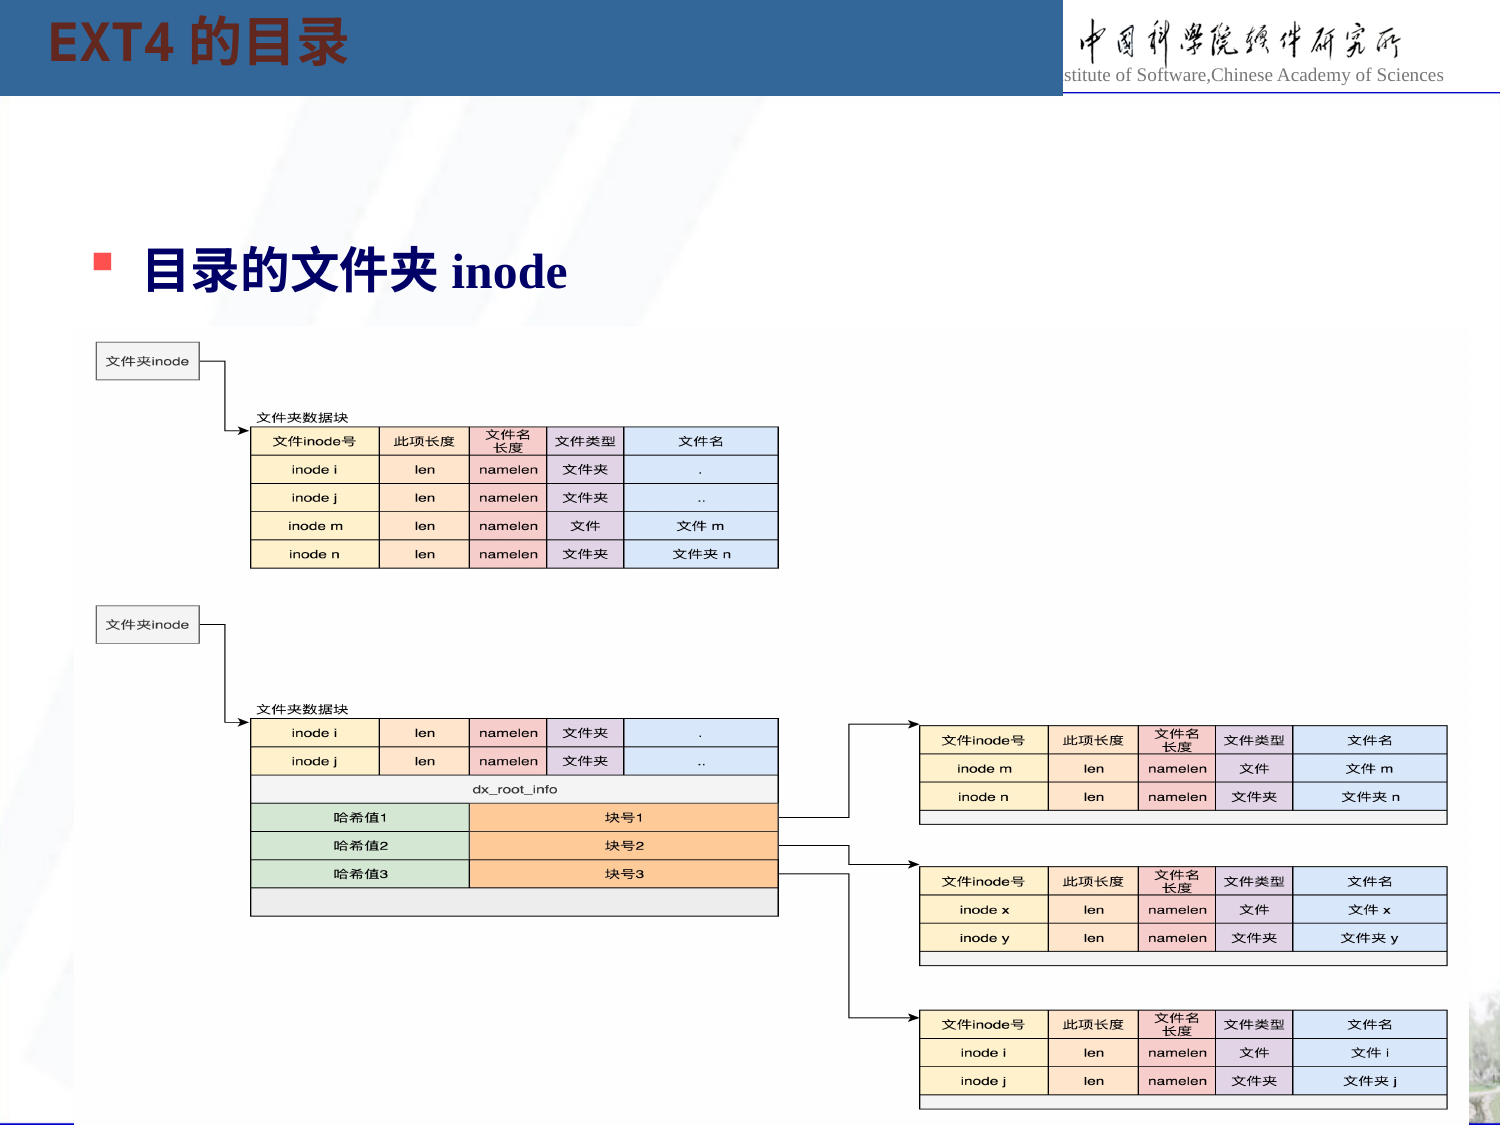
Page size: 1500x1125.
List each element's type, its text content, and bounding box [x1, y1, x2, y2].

text_box EXT4的目录 [0, 0, 1063, 96]
picture [0, 92, 1500, 1125]
picture [1077, 15, 1402, 71]
list 目录的文件夹inode [73, 231, 1424, 325]
